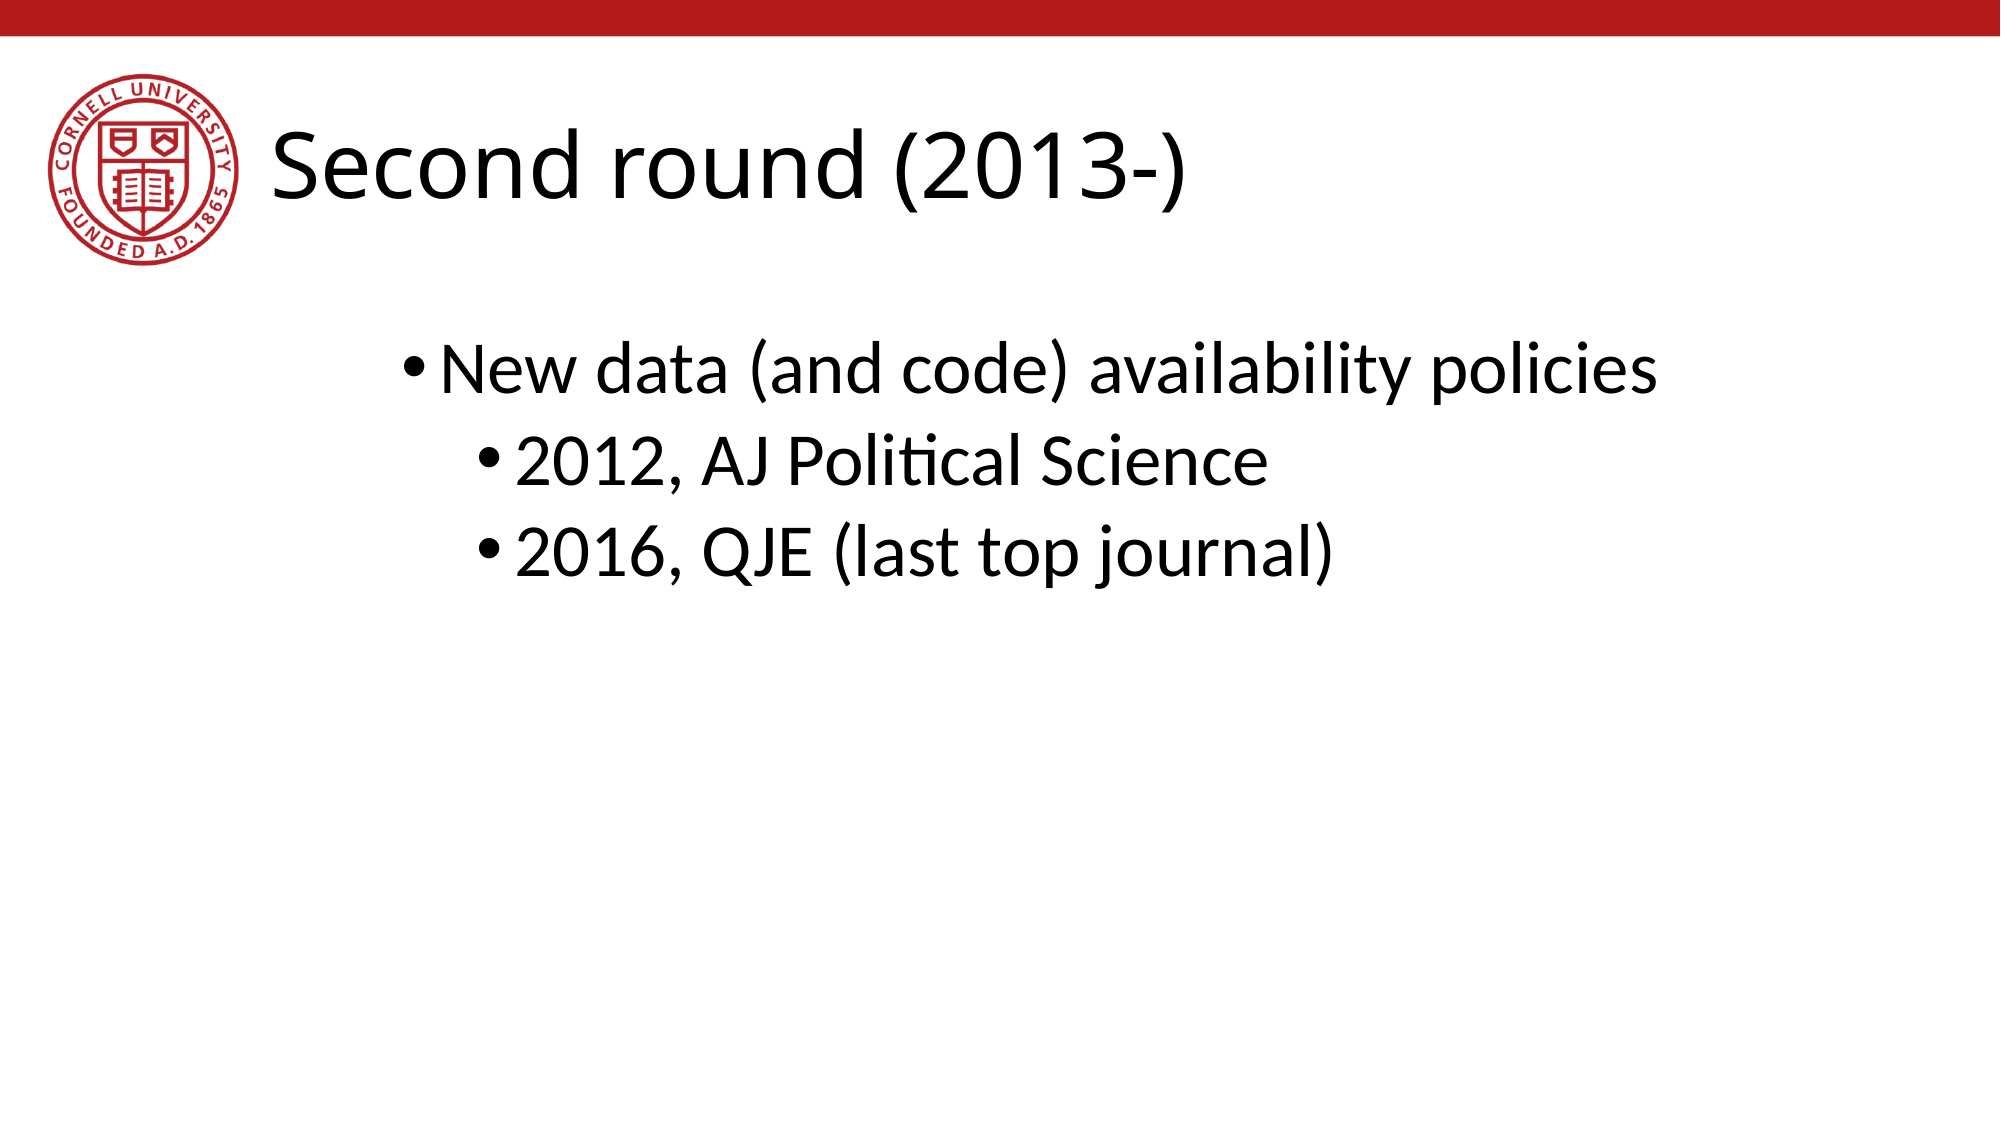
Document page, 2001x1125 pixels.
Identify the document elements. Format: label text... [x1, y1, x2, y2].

picture [39, 65, 255, 274]
title Second round (2013-) [255, 59, 1860, 278]
list New data (and code) availability policies 2012, AJ Political Science 2016, QJE (last top journal) [386, 321, 1729, 1036]
